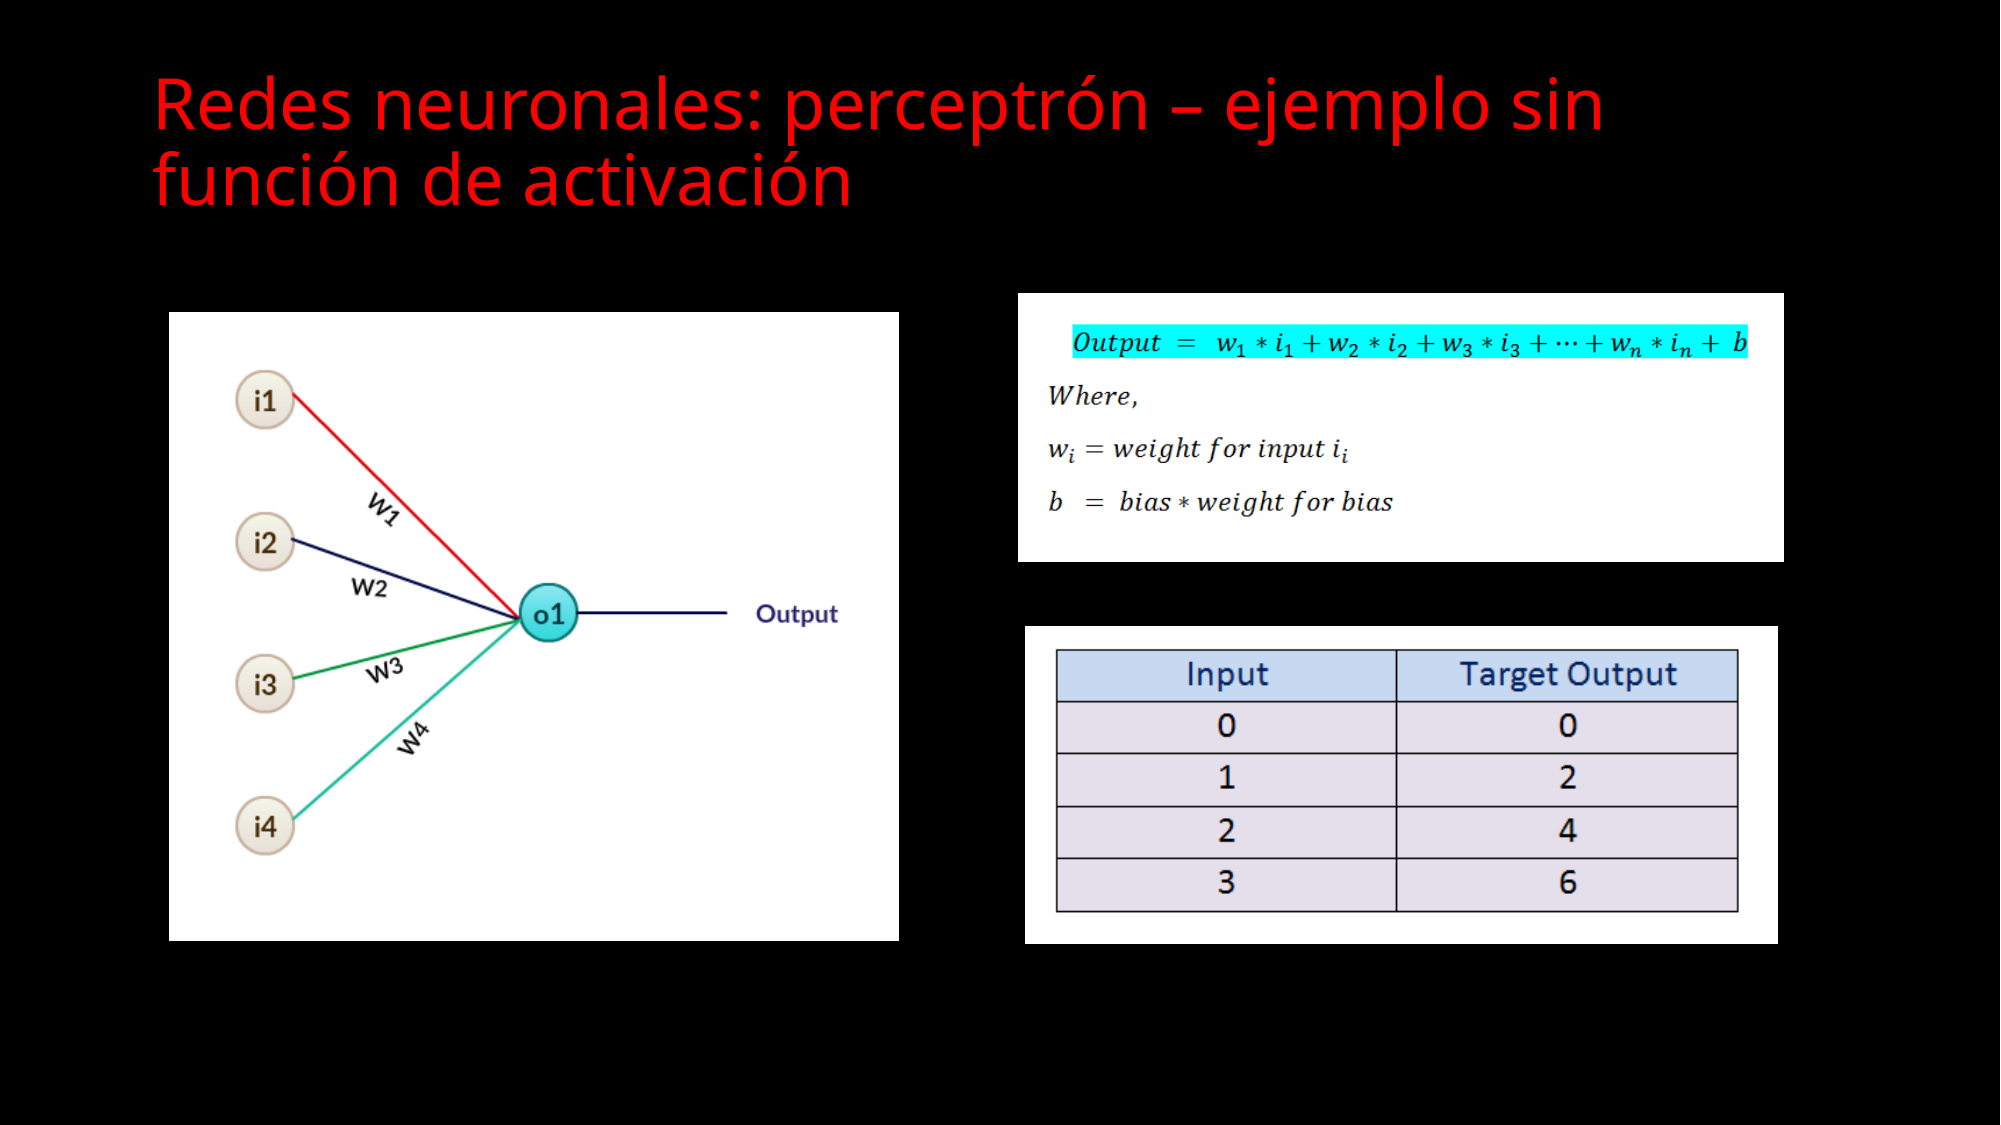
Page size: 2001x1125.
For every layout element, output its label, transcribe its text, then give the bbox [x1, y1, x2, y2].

picture [169, 312, 899, 941]
picture [1025, 626, 1778, 944]
title Redes neuronales: perceptrón – ejemplo sin función de activación [137, 59, 1740, 229]
picture [1018, 293, 1784, 562]
